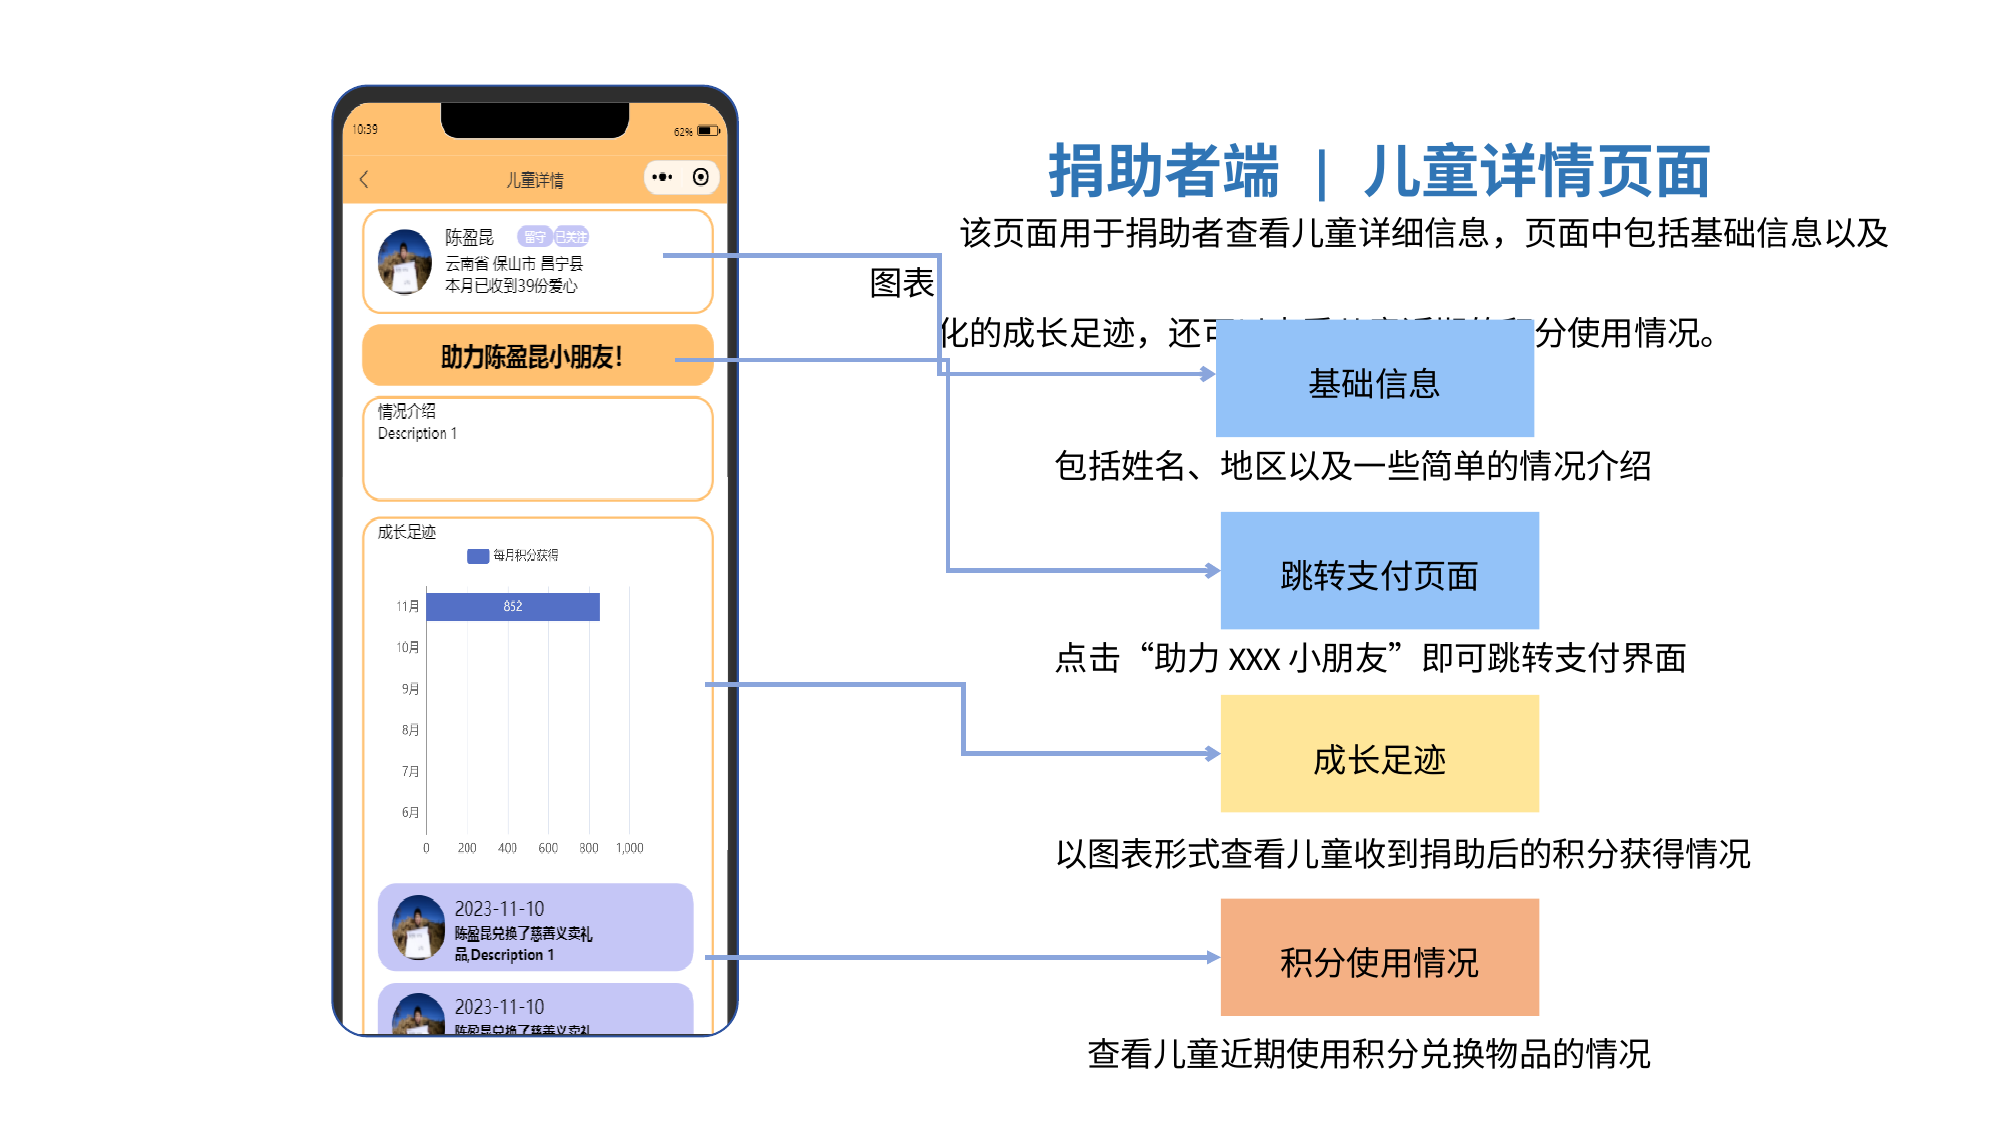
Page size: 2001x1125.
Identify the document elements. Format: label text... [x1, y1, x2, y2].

text_box 跳转支付页面 [1220, 511, 1540, 619]
text_box 捐助者端 | 儿童详情页面 [1033, 126, 1728, 211]
text_box [331, 84, 739, 1038]
text_box 包括姓名、地区以及一些简单的情况介绍 [1222, 427, 1980, 493]
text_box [704, 684, 1222, 755]
text_box 该页面用于捐助者查看儿童详细信息，页面中包括基础信息以及图表 化的成长足迹，还可以查看儿童近期的积分使用情况。 [855, 194, 1906, 310]
text_box 查看儿童近期使用积分兑换物品的情况 [1005, 1016, 2000, 1081]
text_box 积分使用情况 [1220, 898, 1540, 1016]
text_box 基础信息 [1217, 319, 1535, 427]
text_box 点击“助力XXX小朋友”即可跳转支付界面 [973, 619, 1980, 685]
text_box 成长足迹 [1220, 694, 1540, 813]
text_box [674, 359, 1222, 572]
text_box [662, 255, 1217, 375]
text_box 以图表形式查看儿童收到捐助后的积分获得情况 [972, 816, 1980, 881]
